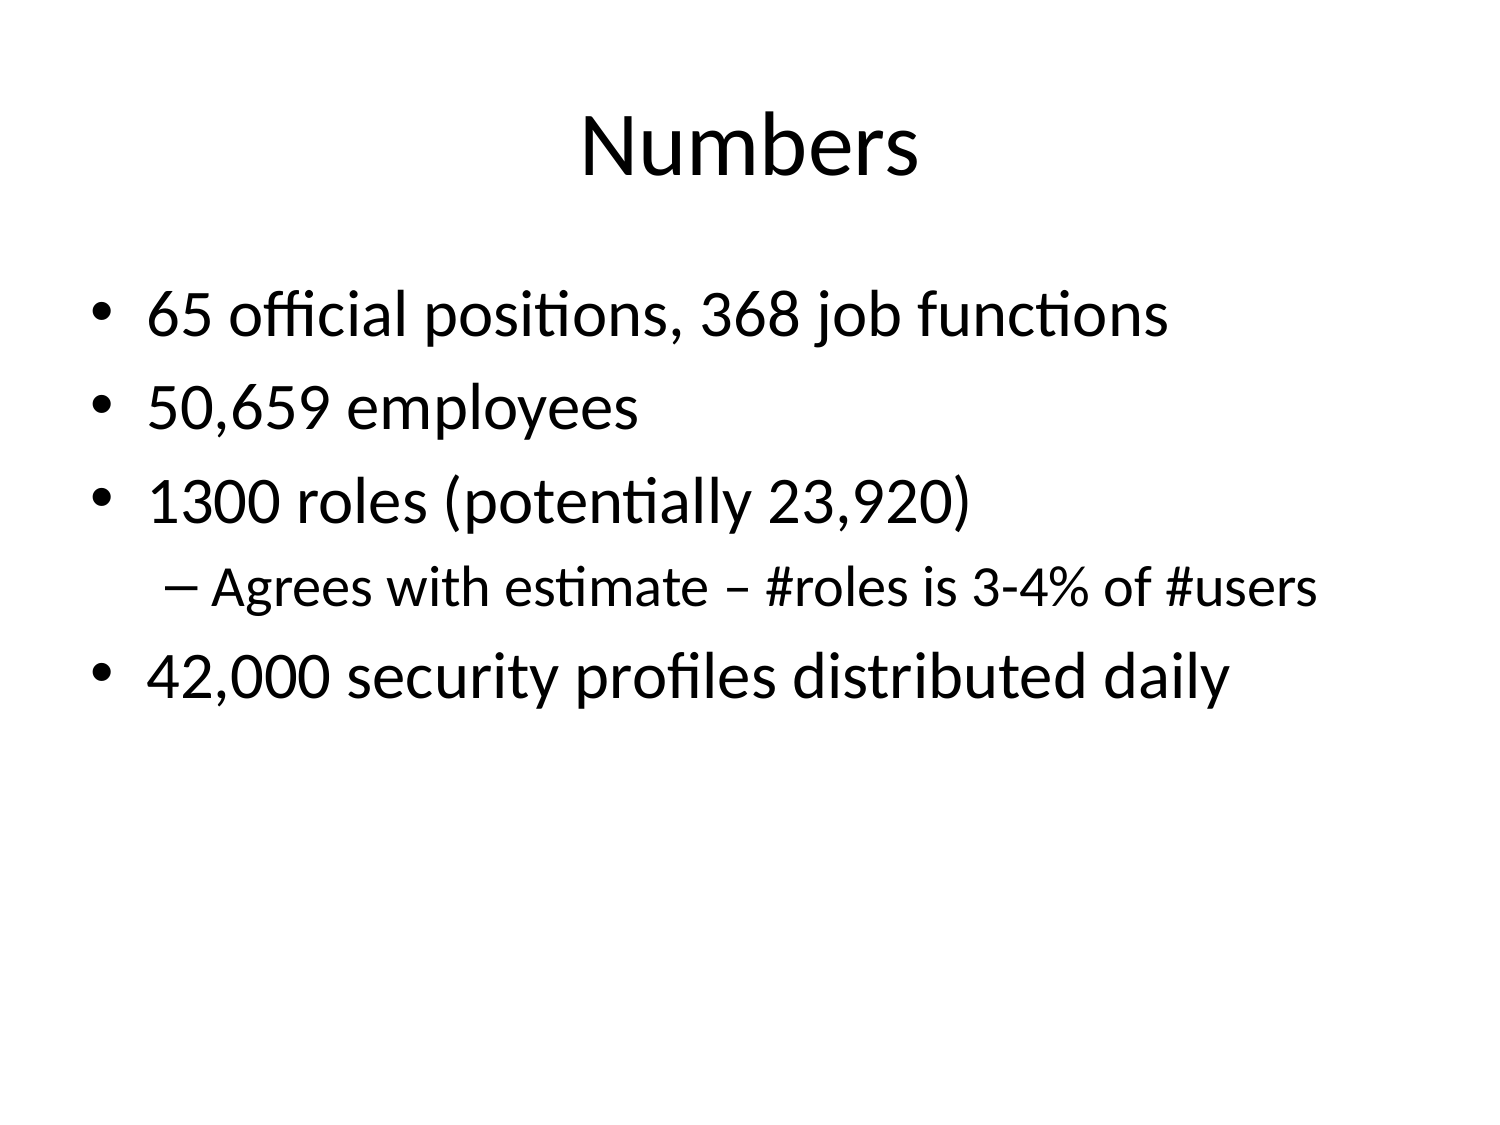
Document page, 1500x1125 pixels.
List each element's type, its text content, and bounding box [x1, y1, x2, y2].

list 65 official positions, 368 job functions 50,659 employees 1300 roles (potentially 23,920) Agrees with estimate – #roles is 3-4% of #users 42,000 security profiles distributed daily [75, 262, 1425, 1005]
title Numbers [75, 45, 1425, 233]
